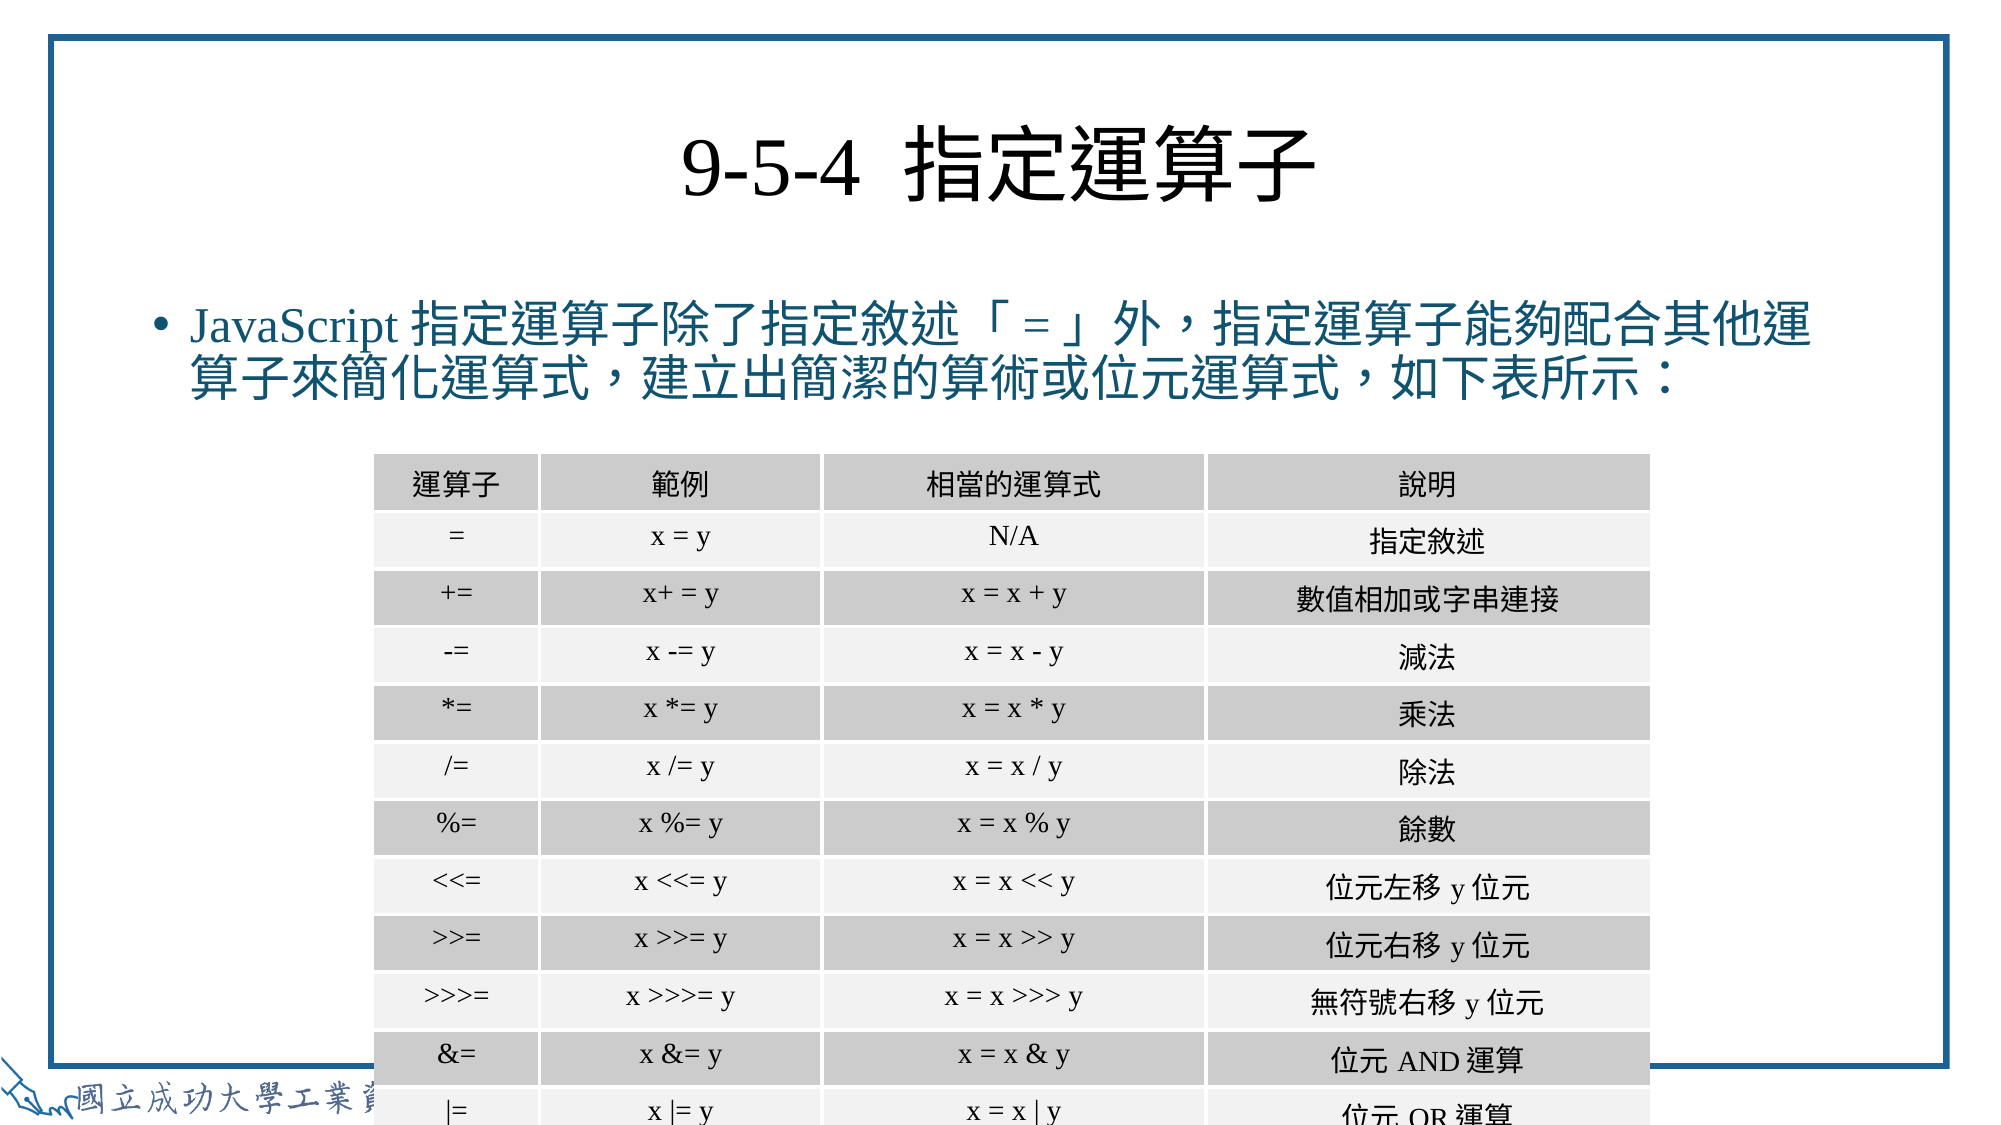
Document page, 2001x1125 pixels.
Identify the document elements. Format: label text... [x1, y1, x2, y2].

table_cell &= [374, 1032, 538, 1085]
table_cell x = x >>> y [824, 974, 1204, 1028]
table_cell x = x % y [824, 801, 1204, 855]
table_cell x = x - y [824, 628, 1204, 682]
table_cell x = x / y [824, 744, 1204, 798]
table_cell x |= y [541, 1089, 820, 1125]
table_cell x -= y [541, 628, 820, 682]
table_cell x = x + y [824, 571, 1204, 625]
table_header 相當的運算式 [824, 454, 1204, 510]
table_cell x <<= y [541, 859, 820, 913]
table_cell /= [374, 744, 538, 798]
table_cell x = y [541, 513, 820, 567]
table_cell 位元左移y位元 [1208, 859, 1650, 913]
table_cell x >>= y [541, 916, 820, 970]
table_cell 數值相加或字串連接 [1208, 571, 1650, 625]
table_cell x >>>= y [541, 974, 820, 1028]
table_cell 減法 [1208, 628, 1650, 682]
table_cell 除法 [1208, 744, 1650, 798]
table_cell = [374, 513, 538, 567]
picture [0, 1049, 80, 1125]
table_cell x = x << y [824, 859, 1204, 913]
table_cell x *= y [541, 686, 820, 740]
table_cell 無符號右移y位元 [1208, 974, 1650, 1028]
table_cell >>= [374, 916, 538, 970]
table_cell x %= y [541, 801, 820, 855]
table_cell 位元OR運算 [1208, 1089, 1650, 1125]
table_header 說明 [1208, 454, 1650, 510]
table_cell N/A [824, 513, 1204, 567]
table_cell 乘法 [1208, 686, 1650, 740]
title 9-5-4 指定運算子 [137, 59, 1863, 278]
table_cell x = x * y [824, 686, 1204, 740]
table_cell += [374, 571, 538, 625]
table_cell x = x | y [824, 1089, 1204, 1125]
table_cell x /= y [541, 744, 820, 798]
table_cell <<= [374, 859, 538, 913]
table_cell x = x & y [824, 1032, 1204, 1085]
table_cell x = x >> y [824, 916, 1204, 970]
table_cell >>>= [374, 974, 538, 1028]
table_cell 餘數 [1208, 801, 1650, 855]
table_cell x+ = y [541, 571, 820, 625]
table_header 運算子 [374, 454, 538, 510]
table_cell 位元AND運算 [1208, 1032, 1650, 1085]
table_cell %= [374, 801, 538, 855]
table_cell *= [374, 686, 538, 740]
table_cell -= [374, 628, 538, 682]
table_cell |= [374, 1089, 538, 1125]
table_cell x &= y [541, 1032, 820, 1085]
list JavaScript指定運算子除了指定敘述「=」外，指定運算子能夠配合其他運算子來簡化運算式，建立出簡潔的算術或位元運算式，如下表所示： [137, 291, 1863, 1006]
table_header 範例 [541, 454, 820, 510]
table_cell 指定敘述 [1208, 513, 1650, 567]
table_cell 位元右移y位元 [1208, 916, 1650, 970]
